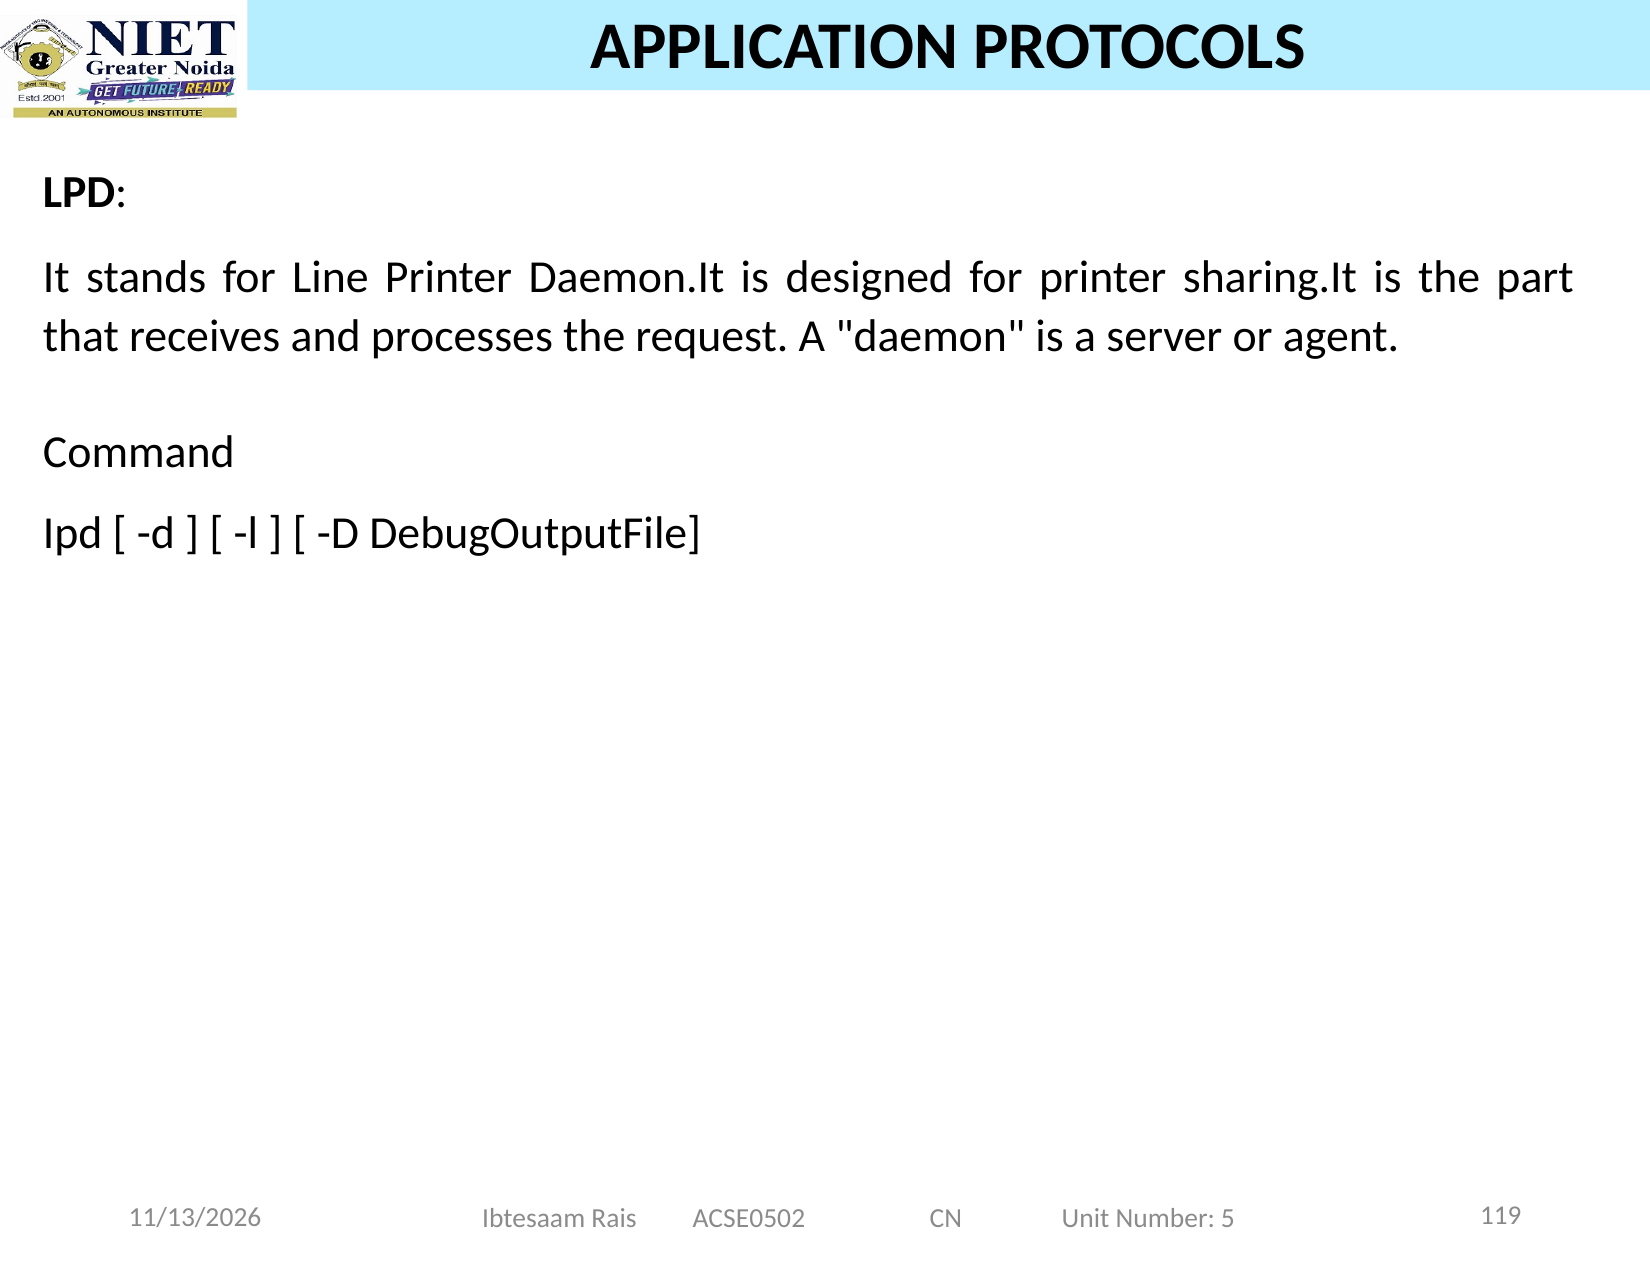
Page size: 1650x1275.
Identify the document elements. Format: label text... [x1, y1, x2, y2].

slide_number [113, 1181, 300, 1250]
slide_number 119 [1433, 1179, 1537, 1248]
picture [0, 0, 237, 146]
title APPLICATION PROTOCOLS [247, 0, 1650, 91]
text_box LPD: It stands for Line Printer Daemon.It is designed for printer sharing.It is the part that receives and processes the request. A "daemon" is a server or agent. Command Ipd [ -d ] [ -l ] [ -D DebugOutputFile] [42, 161, 1576, 567]
footer Ibtesaam Rais ACSE0502 CN Unit Number: 5 [405, 1184, 1314, 1250]
